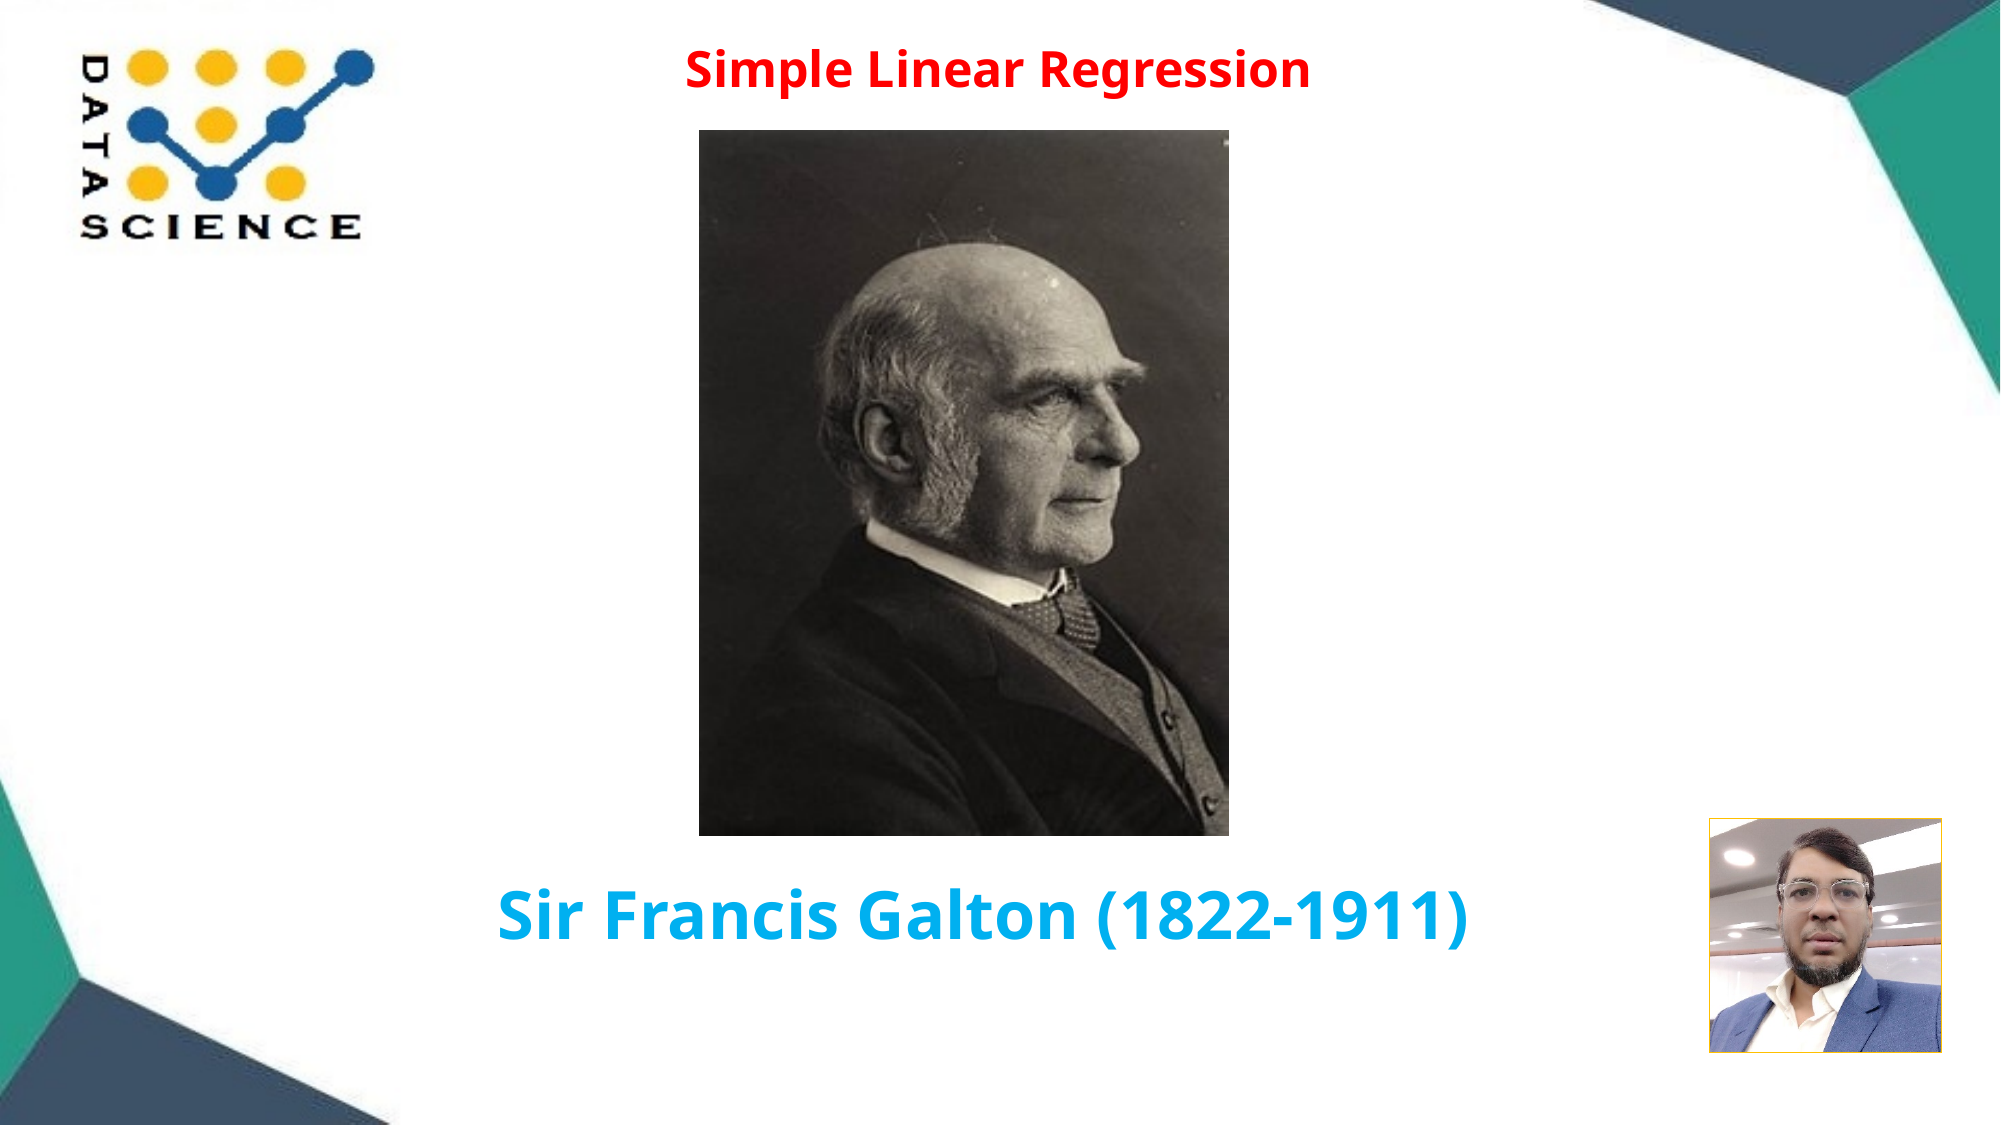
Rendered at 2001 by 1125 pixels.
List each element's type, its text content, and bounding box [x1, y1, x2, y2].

text_box Simple Linear Regression [510, 21, 1488, 105]
picture [0, 0, 2001, 1125]
text_box Sir Francis Galton (1822-1911) [483, 865, 1709, 961]
